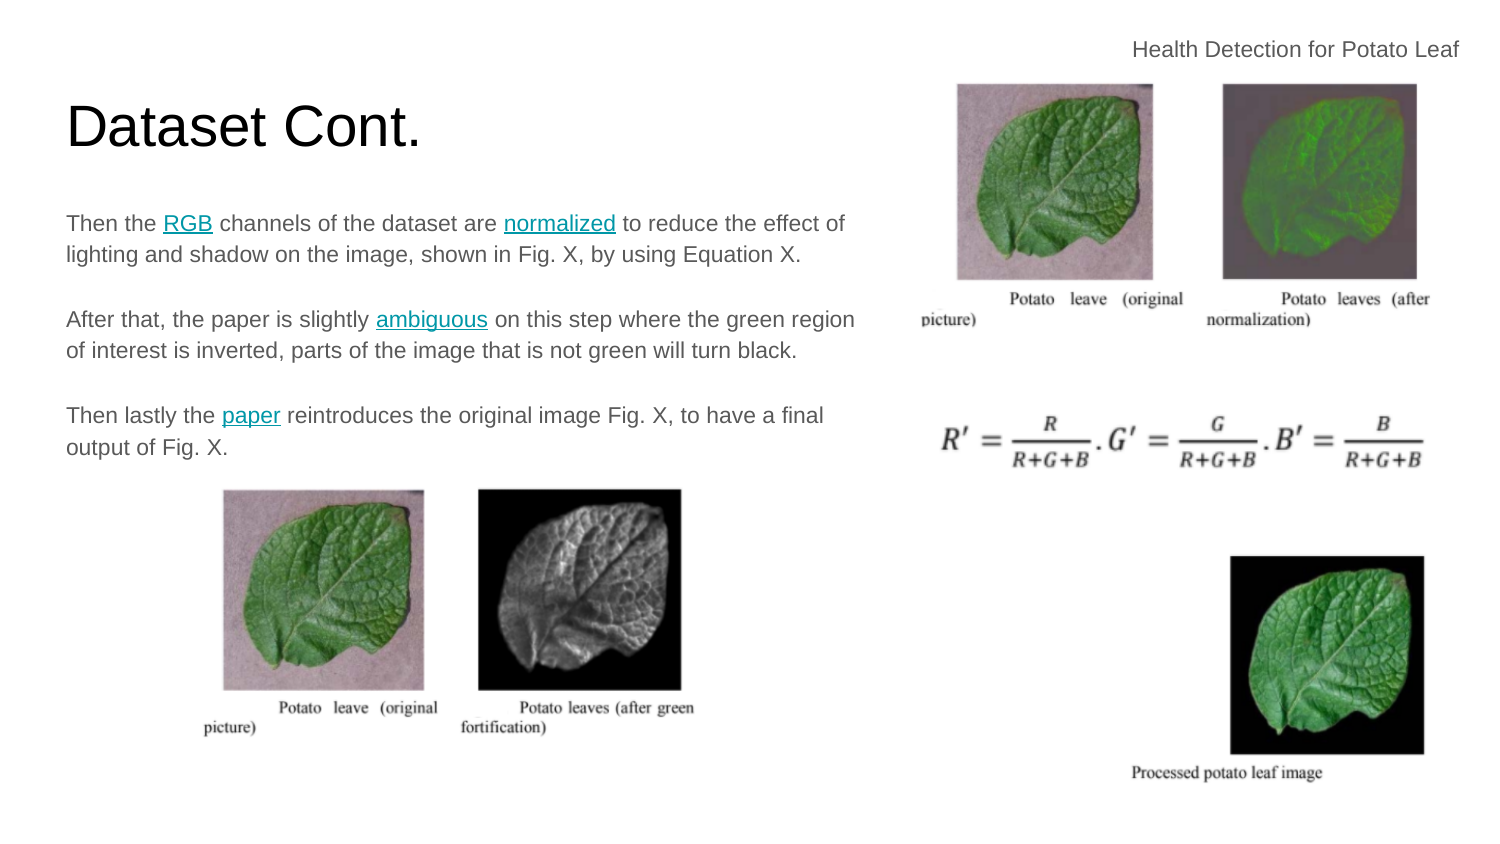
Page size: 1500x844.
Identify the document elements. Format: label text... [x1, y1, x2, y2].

picture [177, 477, 758, 750]
list Then the RGB channels of the dataset are normalized to reduce the effect of lighting and shadow on the image, shown in Fig. X, by using Equation X. After that, the paper is slightly ambiguous on this step where the green region of interest is inverted, parts of the image that is not green will turn black. Then lastly the paper reintroduces the original image Fig. X, to have a final output of Fig. X. [51, 189, 884, 750]
picture [896, 72, 1456, 359]
picture [912, 396, 1456, 504]
picture [1116, 541, 1443, 789]
text_box Health Detection for Potato Leaf [1117, 15, 1500, 73]
title Dataset Cont. [51, 72, 895, 167]
